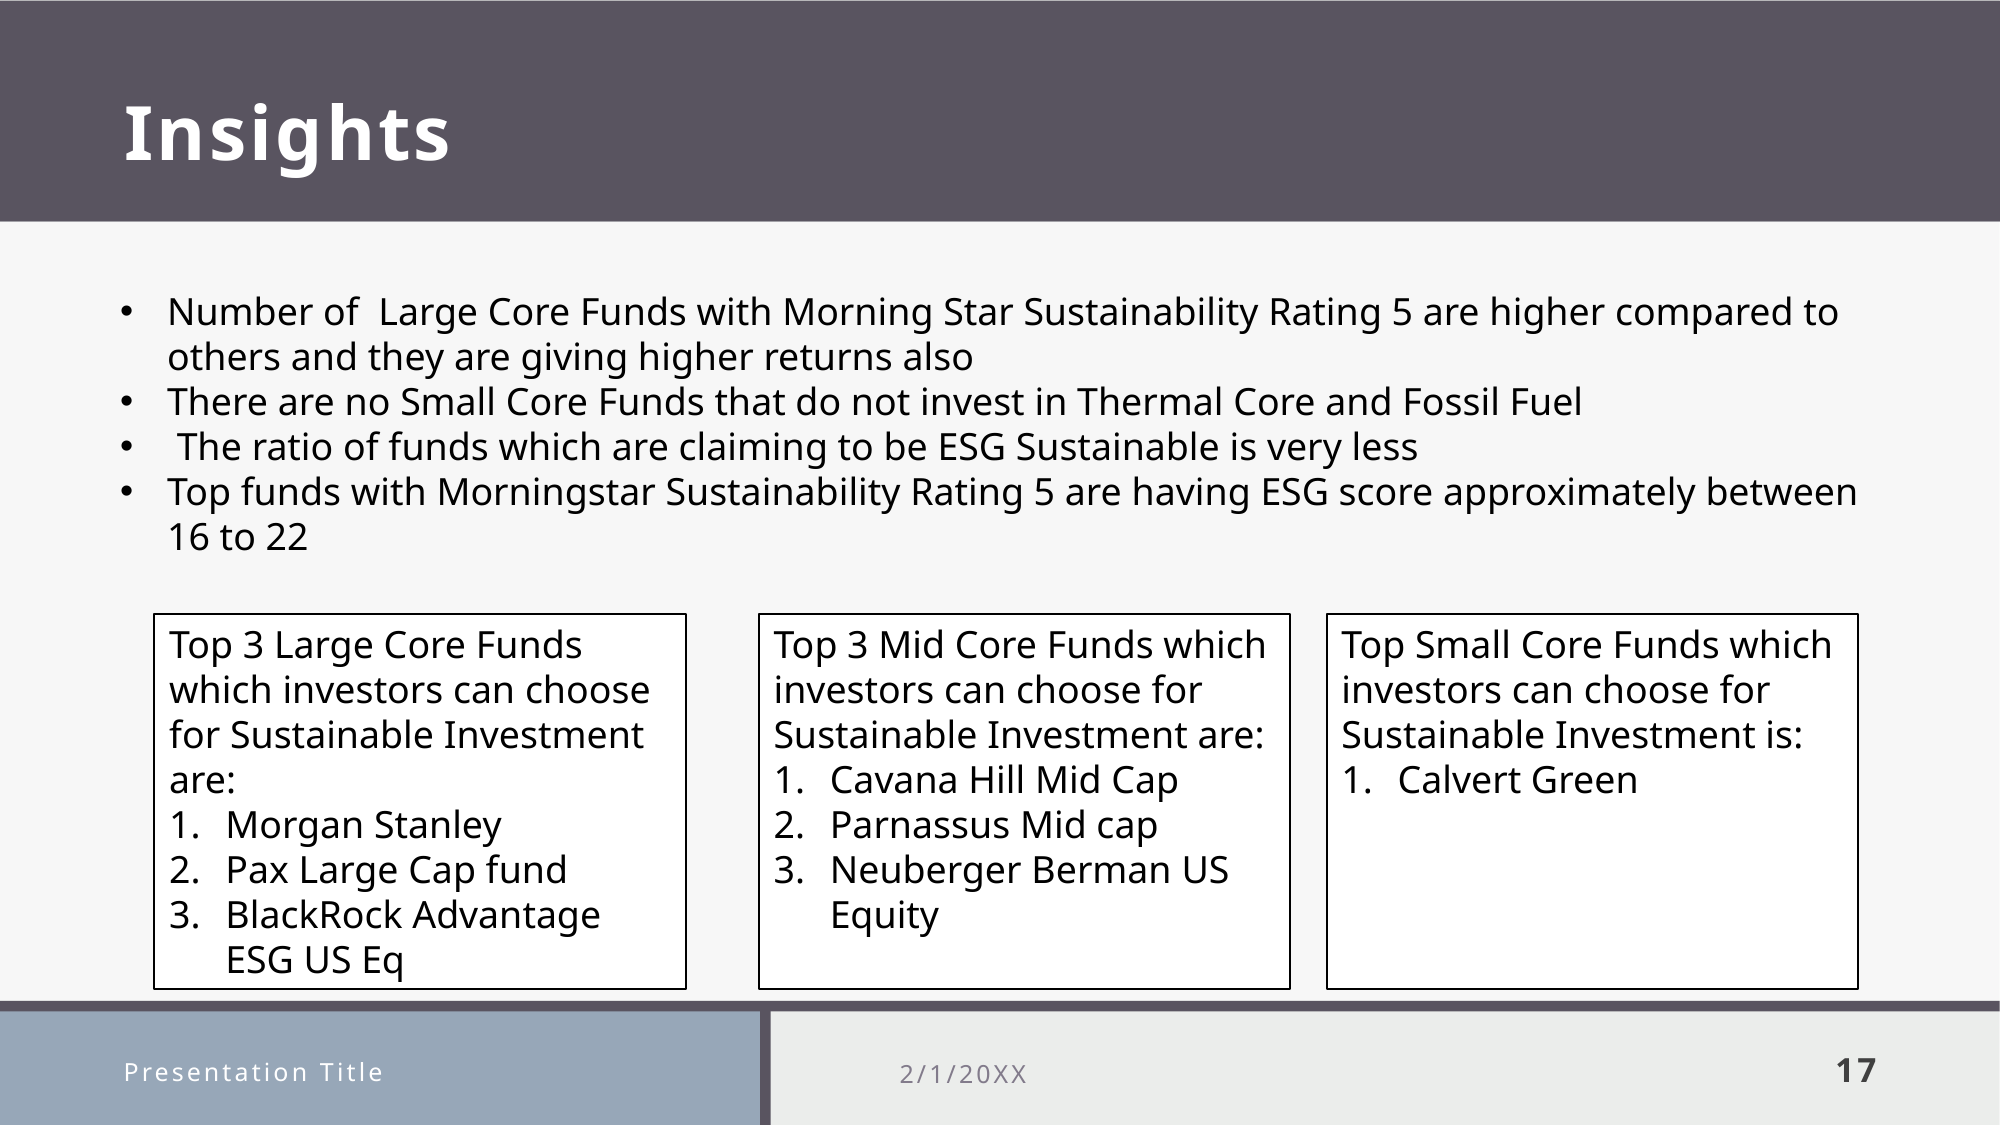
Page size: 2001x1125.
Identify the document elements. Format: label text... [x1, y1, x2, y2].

text_box Top 3 Mid Core Funds which investors can choose for Sustainable Investment are: Cavana Hill Mid Cap Parnassus Mid cap Neuberger Berman US Equity [758, 613, 1291, 990]
text_box Top Small Core Funds which investors can choose for Sustainable Investment is: Calvert Green [1326, 613, 1859, 990]
text_box Top 3 Large Core Funds which investors can choose for Sustainable Investment are: Morgan Stanley Pax Large Cap fund BlackRock Advantage ESG US Eq [153, 613, 687, 990]
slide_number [881, 1035, 1442, 1110]
text_box Number of Large Core Funds with Morning Star Sustainability Rating 5 are higher compared to others and they are giving higher returns also There are no Small Core Funds that do not invest in Thermal Core and Fossil Fuel The ratio of funds which are claiming to be ESG Sustainable is very less Top funds with Morningstar Sustainability Rating 5 are having ESG score approximately between 16 to 22 [105, 280, 1895, 611]
title Insights [106, 29, 1895, 184]
footer Presentation Title [105, 1035, 668, 1110]
slide_number 17 [1733, 1035, 1895, 1110]
